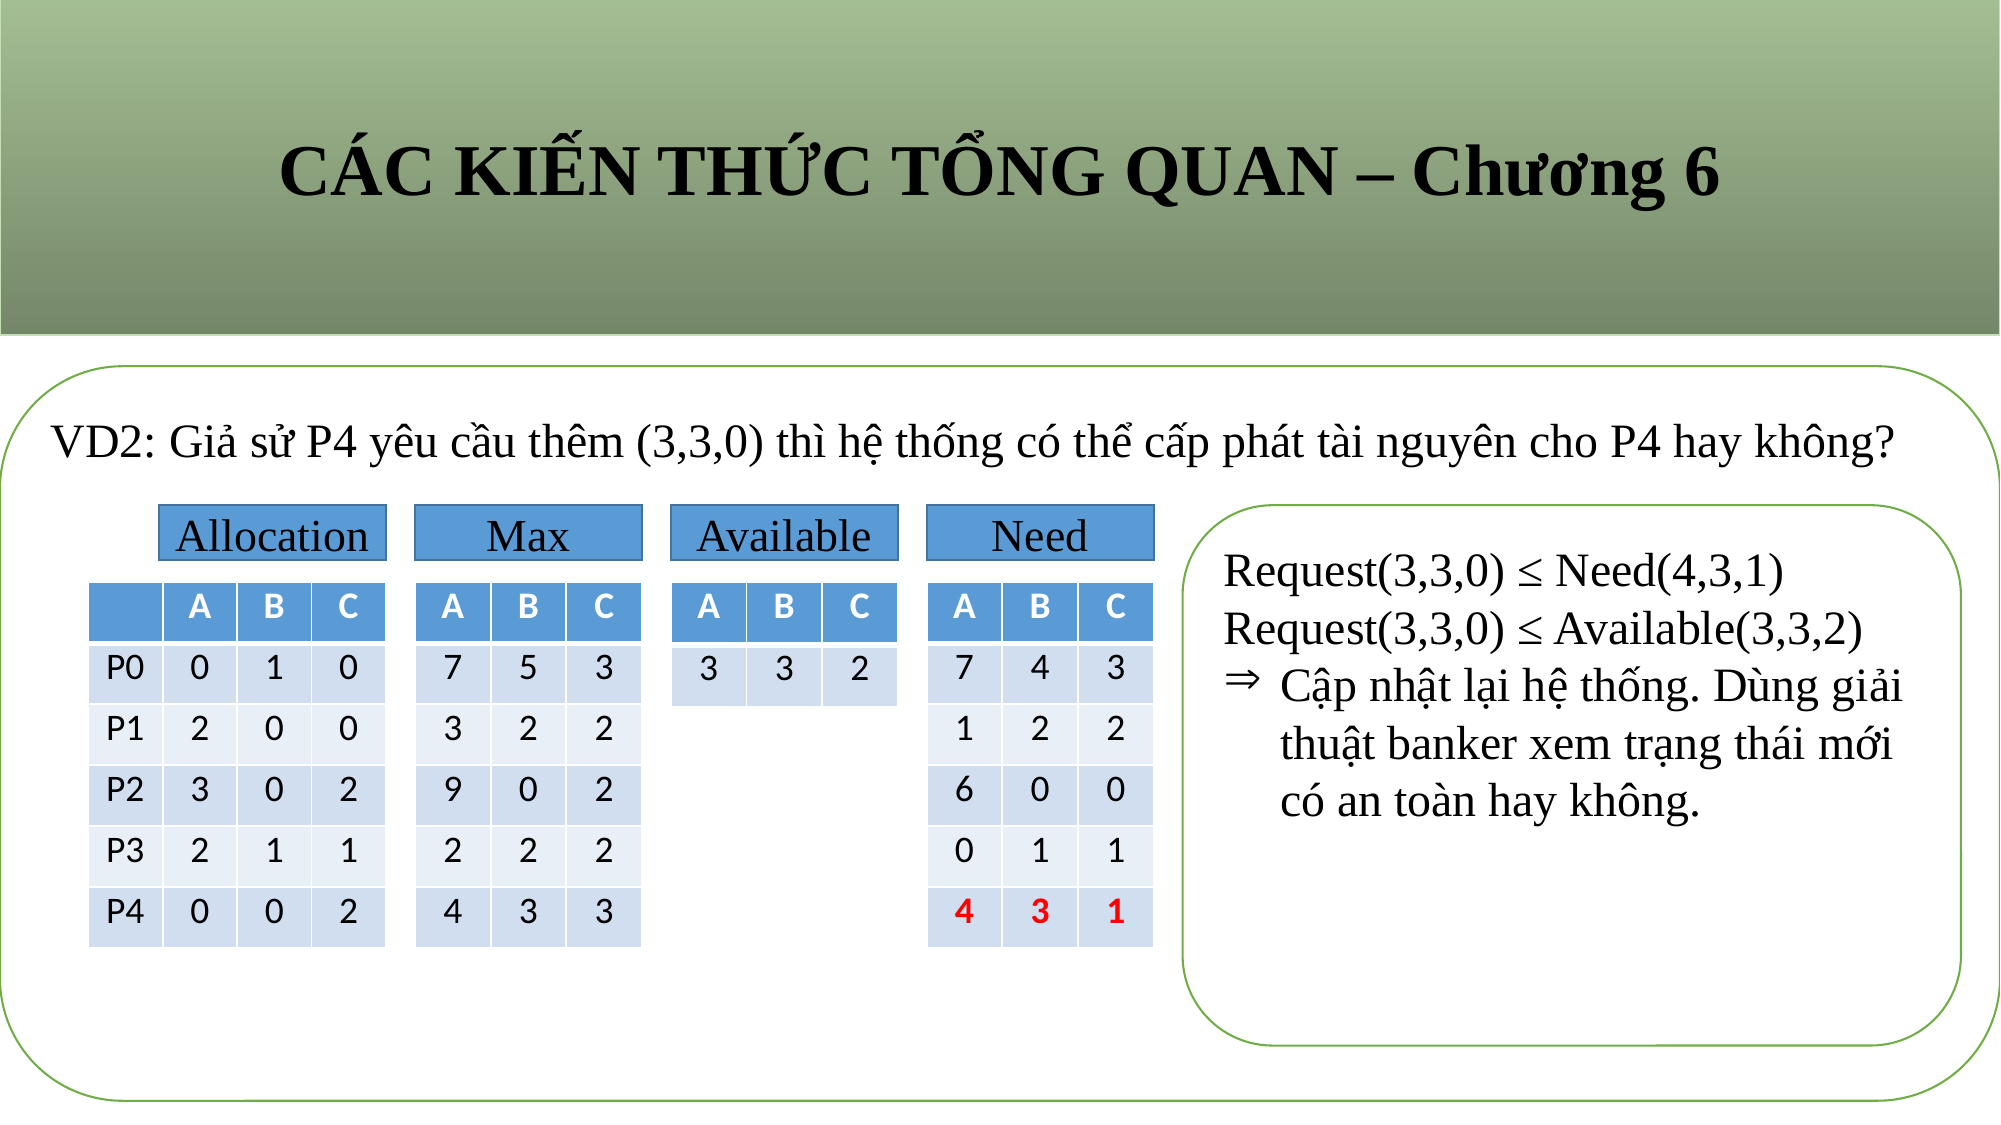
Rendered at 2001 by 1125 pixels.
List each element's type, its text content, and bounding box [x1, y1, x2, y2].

table_cell P2 [89, 766, 162, 825]
table_cell 1 [238, 827, 311, 886]
table_cell 1 [1079, 827, 1153, 886]
table_header C [823, 583, 897, 642]
table_cell 0 [928, 827, 1001, 886]
table_cell 3 [567, 888, 641, 947]
table_cell 2 [312, 766, 385, 825]
table_cell P3 [89, 827, 162, 886]
table_cell 6 [928, 766, 1001, 825]
table_header A [928, 583, 1001, 641]
table_cell 9 [416, 766, 490, 825]
table_cell 1 [312, 827, 385, 886]
table_cell 0 [492, 766, 565, 825]
table_cell 0 [164, 646, 236, 703]
table_cell 2 [492, 705, 565, 764]
table_cell 4 [1003, 646, 1077, 703]
table_cell P0 [89, 646, 162, 703]
table_cell 5 [492, 646, 565, 703]
table_header B [238, 583, 311, 641]
table_cell 0 [312, 646, 385, 703]
text_box Available [670, 504, 899, 561]
table_header A [164, 583, 236, 641]
table_cell 2 [312, 888, 385, 947]
table_header A [672, 583, 746, 642]
table_header B [1003, 583, 1077, 641]
table_header C [312, 583, 385, 641]
table_cell 2 [567, 705, 641, 764]
table_cell P1 [89, 705, 162, 764]
table_cell 3 [1079, 646, 1153, 703]
table_cell 2 [492, 827, 565, 886]
text_box Request(3,3,0) ≤ Need(4,3,1) Request(3,3,0) ≤ Available(3,3,2) Cập nhật lại hệ thống. Dùng giải thuật banker xem trạng thái mới có an toàn hay không. [1181, 504, 1963, 1047]
table_header [89, 583, 162, 641]
table_cell 3 [492, 888, 565, 947]
table_cell 3 [567, 646, 641, 703]
text_box CÁC KIẾN THỨC TỔNG QUAN – Chương 6 [0, 0, 2000, 336]
table_cell 0 [1003, 766, 1077, 825]
table_header A [416, 583, 490, 641]
table_cell 4 [416, 888, 490, 947]
table_cell 2 [164, 827, 236, 886]
table_cell 2 [1003, 705, 1077, 764]
table_cell 1 [1079, 888, 1153, 947]
table_cell 0 [164, 888, 236, 947]
table_cell 2 [416, 827, 490, 886]
table_cell 3 [672, 648, 746, 706]
text_box Allocation [158, 504, 387, 561]
table_cell 0 [238, 766, 311, 825]
table_cell 7 [928, 646, 1001, 703]
table_cell 7 [416, 646, 490, 703]
table_cell 2 [567, 766, 641, 825]
table_cell P4 [89, 888, 162, 947]
table_header C [1079, 583, 1153, 641]
text_box VD2: Giả sử P4 yêu cầu thêm (3,3,0) thì hệ thống có thể cấp phát tài nguyên cho P4 hay không? [0, 365, 2000, 1102]
table_cell 0 [312, 705, 385, 764]
table_cell 1 [1003, 827, 1077, 886]
table_cell 1 [928, 705, 1001, 764]
table_cell 2 [567, 827, 641, 886]
table_cell 0 [238, 705, 311, 764]
table_cell 1 [238, 646, 311, 703]
table_cell 3 [416, 705, 490, 764]
table_cell 2 [823, 648, 897, 706]
table_header B [492, 583, 565, 641]
table_cell 3 [164, 766, 236, 825]
table_cell 0 [238, 888, 311, 947]
table_cell 2 [164, 705, 236, 764]
table_cell 3 [747, 648, 821, 706]
table_header B [747, 583, 821, 642]
table_header C [567, 583, 641, 641]
table_cell 2 [1079, 705, 1153, 764]
text_box Max [414, 504, 643, 561]
table_cell 3 [1003, 888, 1077, 947]
table_cell 4 [928, 888, 1001, 947]
text_box Need [926, 504, 1155, 561]
table_cell 0 [1079, 766, 1153, 825]
